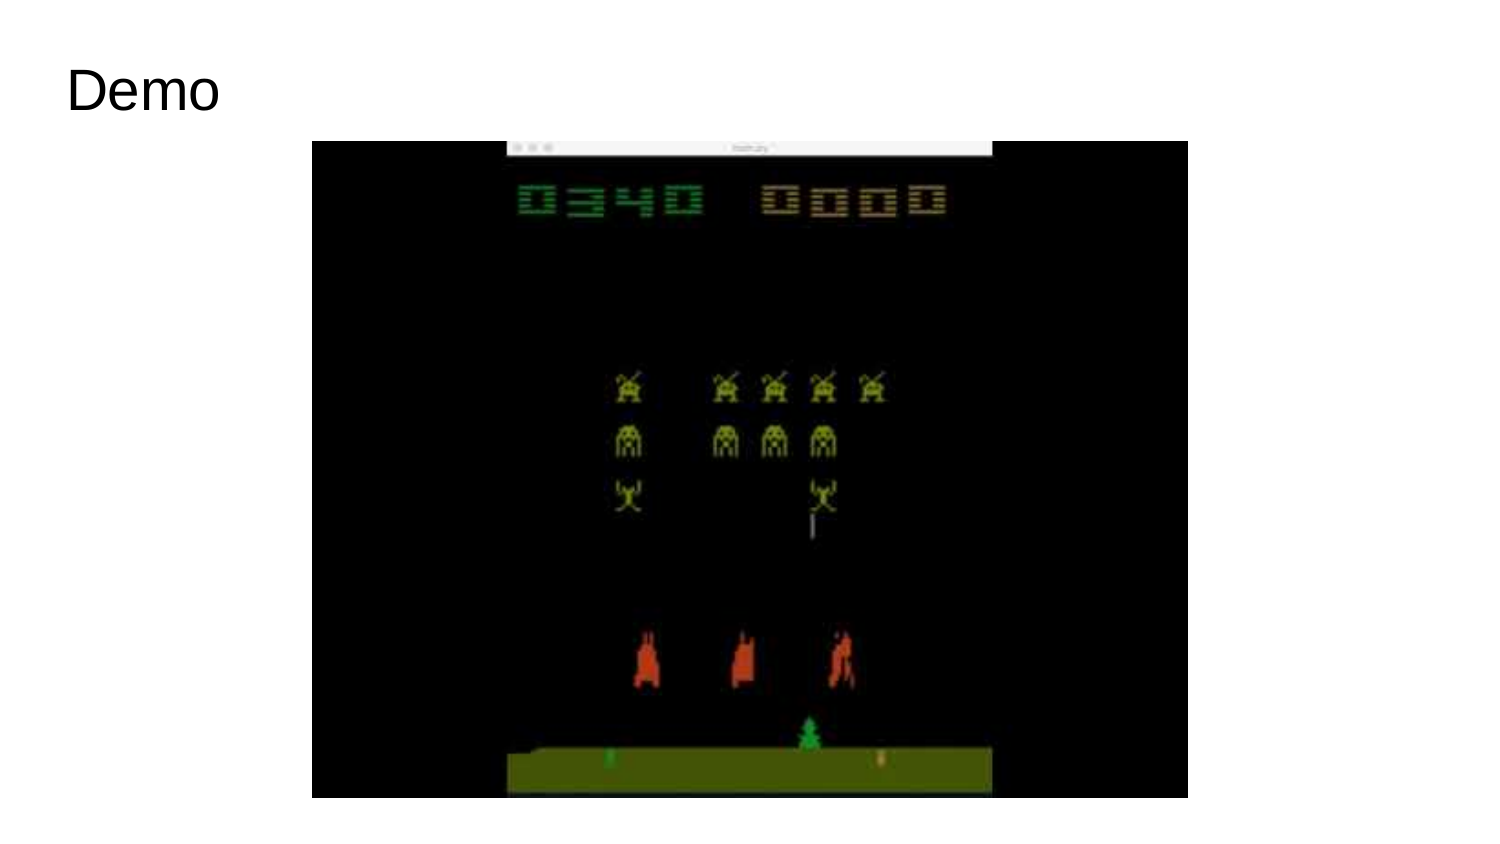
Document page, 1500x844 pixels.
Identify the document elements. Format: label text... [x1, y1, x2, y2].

picture [312, 141, 1188, 798]
title Demo [51, 36, 1449, 131]
